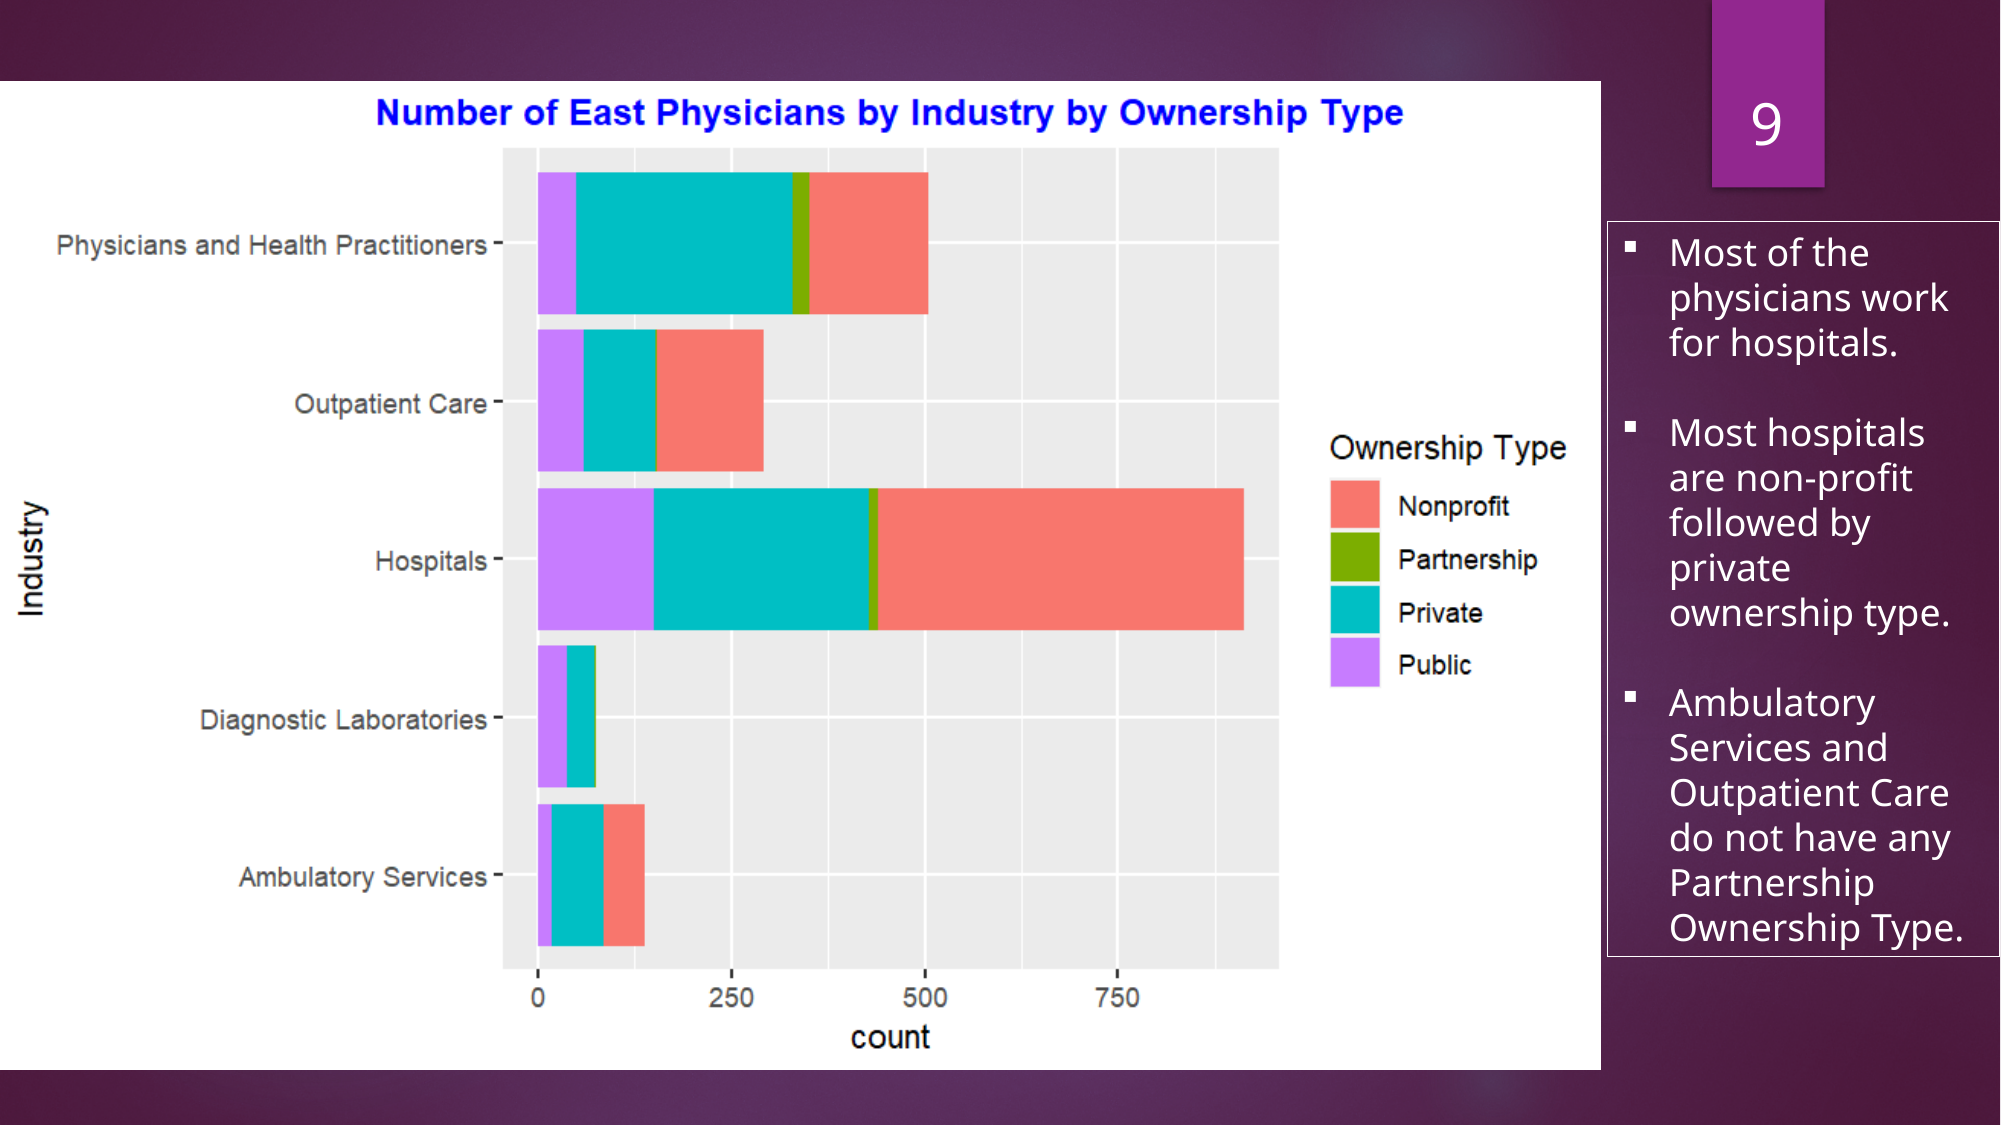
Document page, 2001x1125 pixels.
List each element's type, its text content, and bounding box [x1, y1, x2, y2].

text_box Most of the physicians work for hospitals. Most hospitals are non-profit followed by private ownership type. Ambulatory Services and Outpatient Care do not have any Partnership Ownership Type. [1607, 221, 2000, 957]
picture [0, 0, 1602, 1125]
slide_number 9 [1698, 48, 1836, 175]
